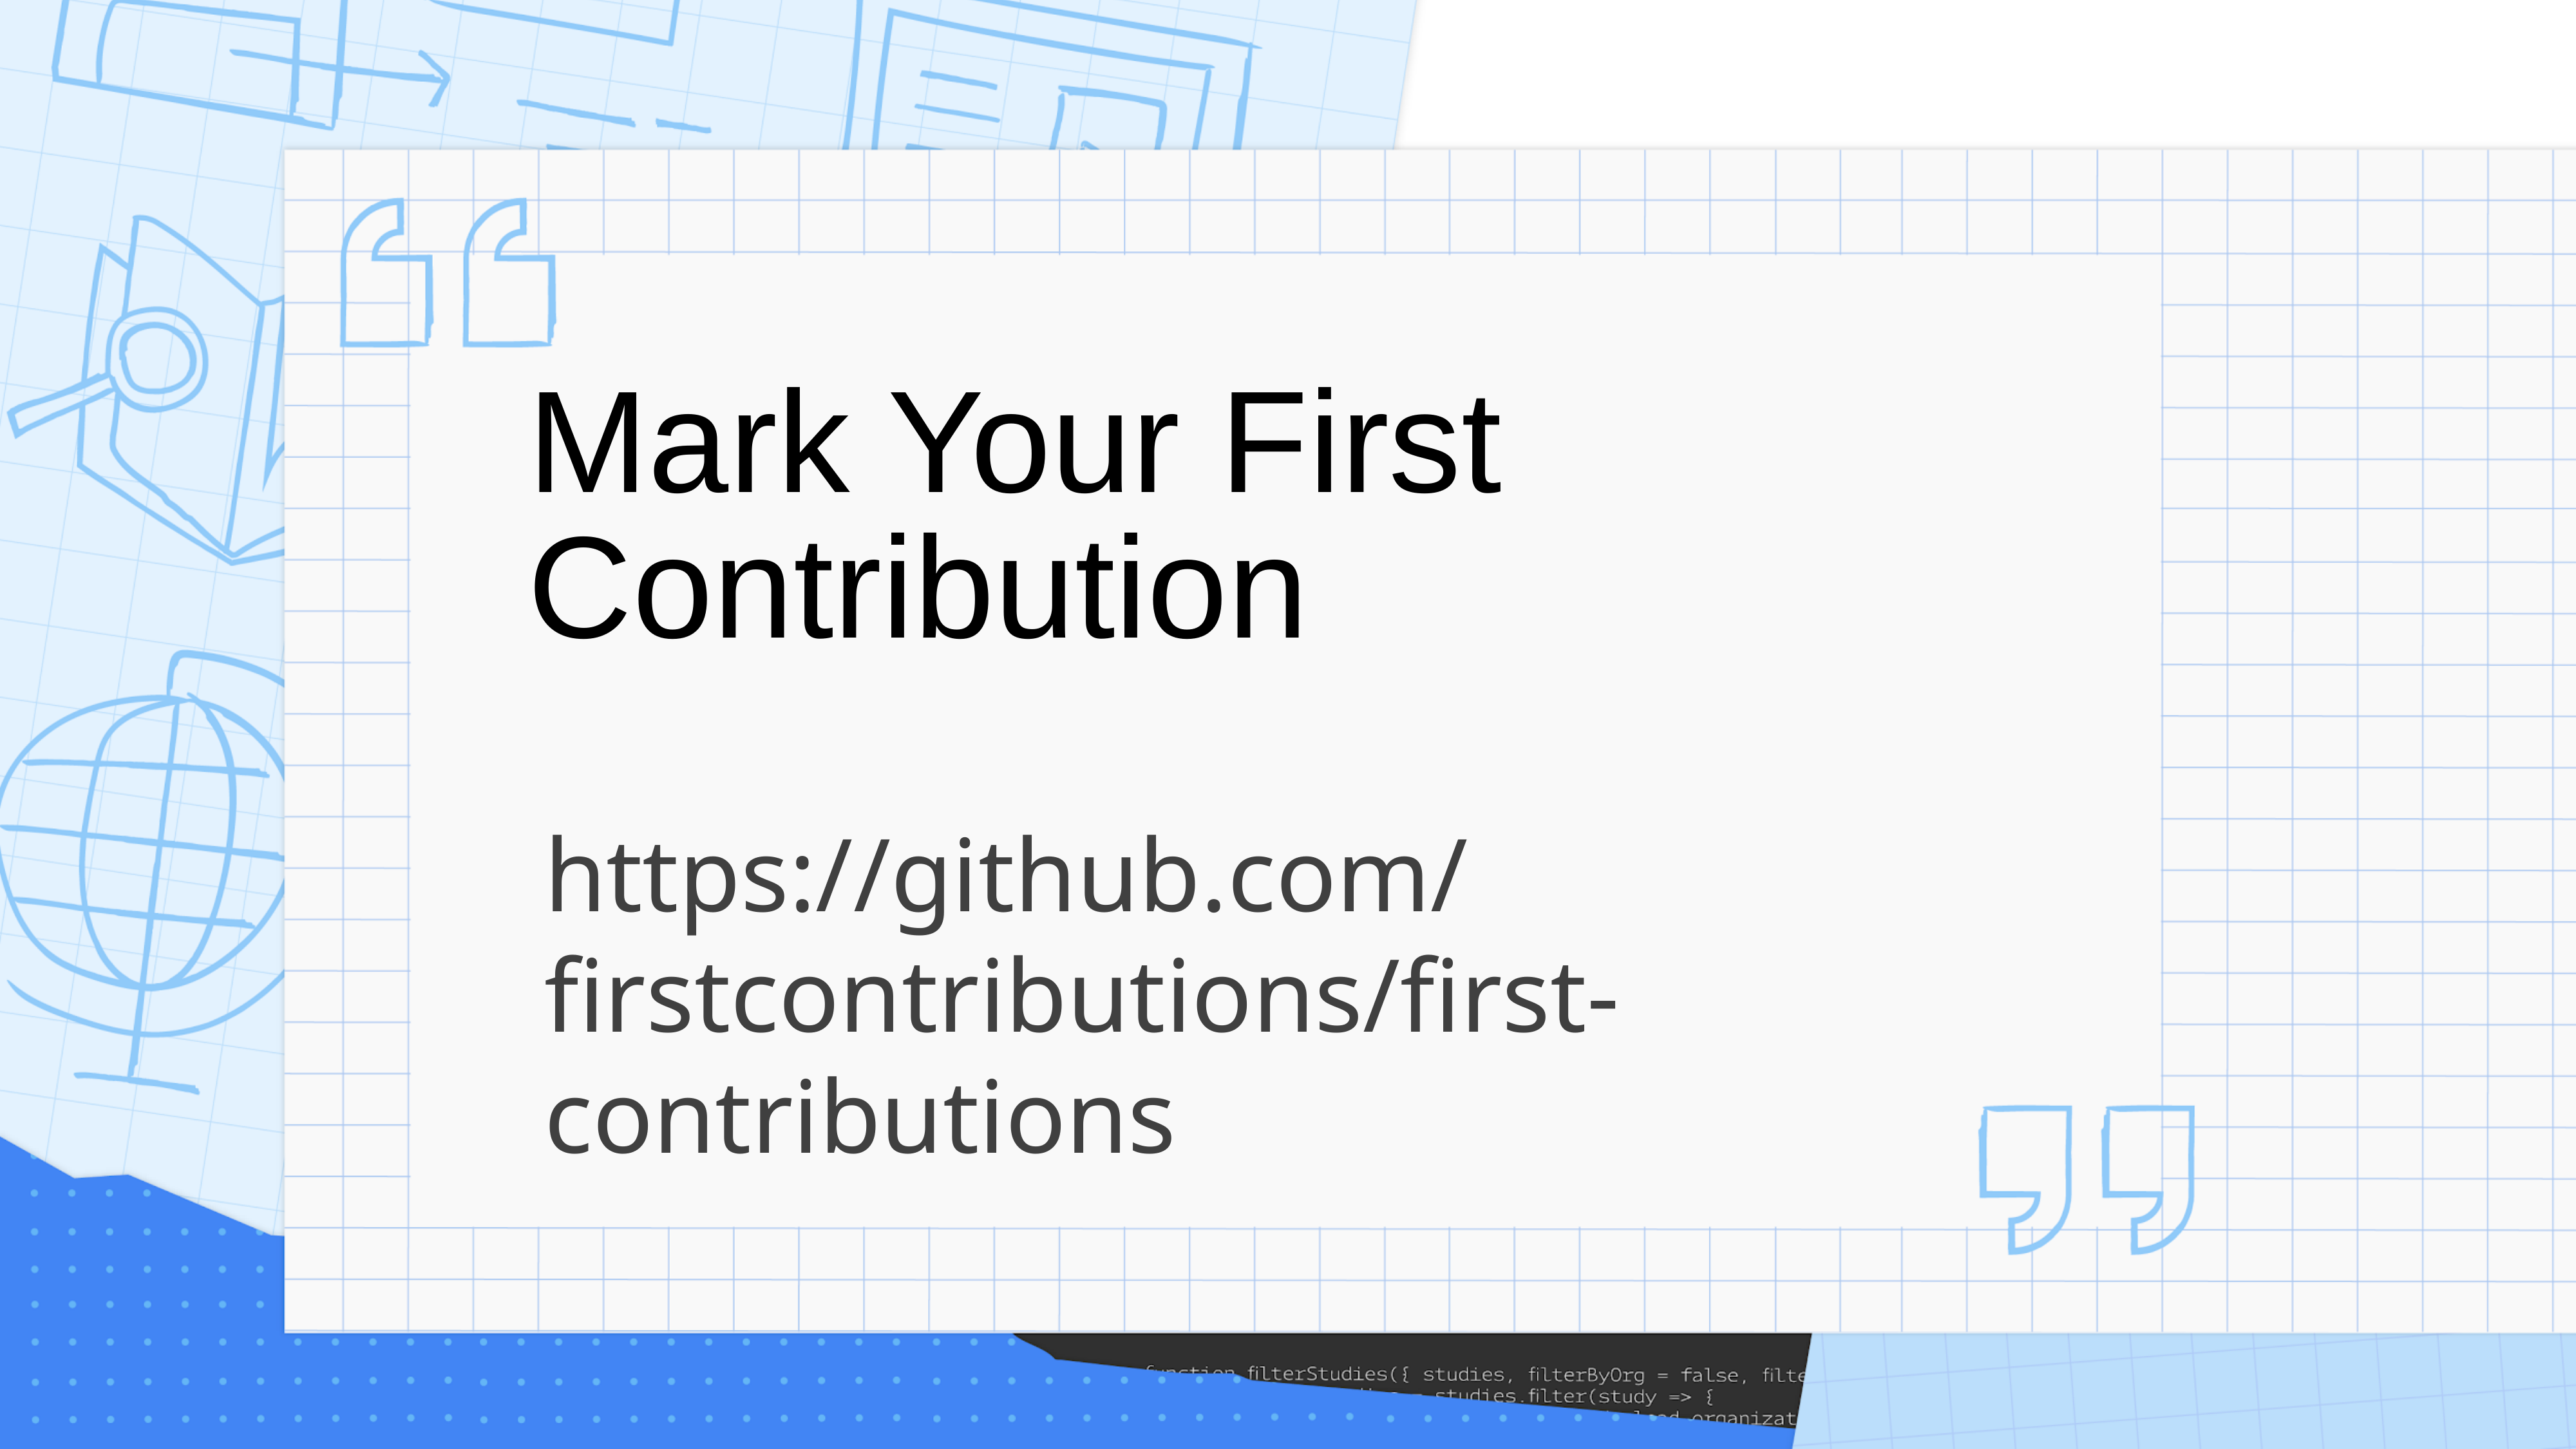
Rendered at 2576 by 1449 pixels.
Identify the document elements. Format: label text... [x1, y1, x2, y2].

picture [0, 0, 2576, 1449]
text_box https://github.com/firstcontributions/first-contributions [518, 784, 2058, 1320]
text_box Mark Your First Contribution [518, 371, 1849, 784]
